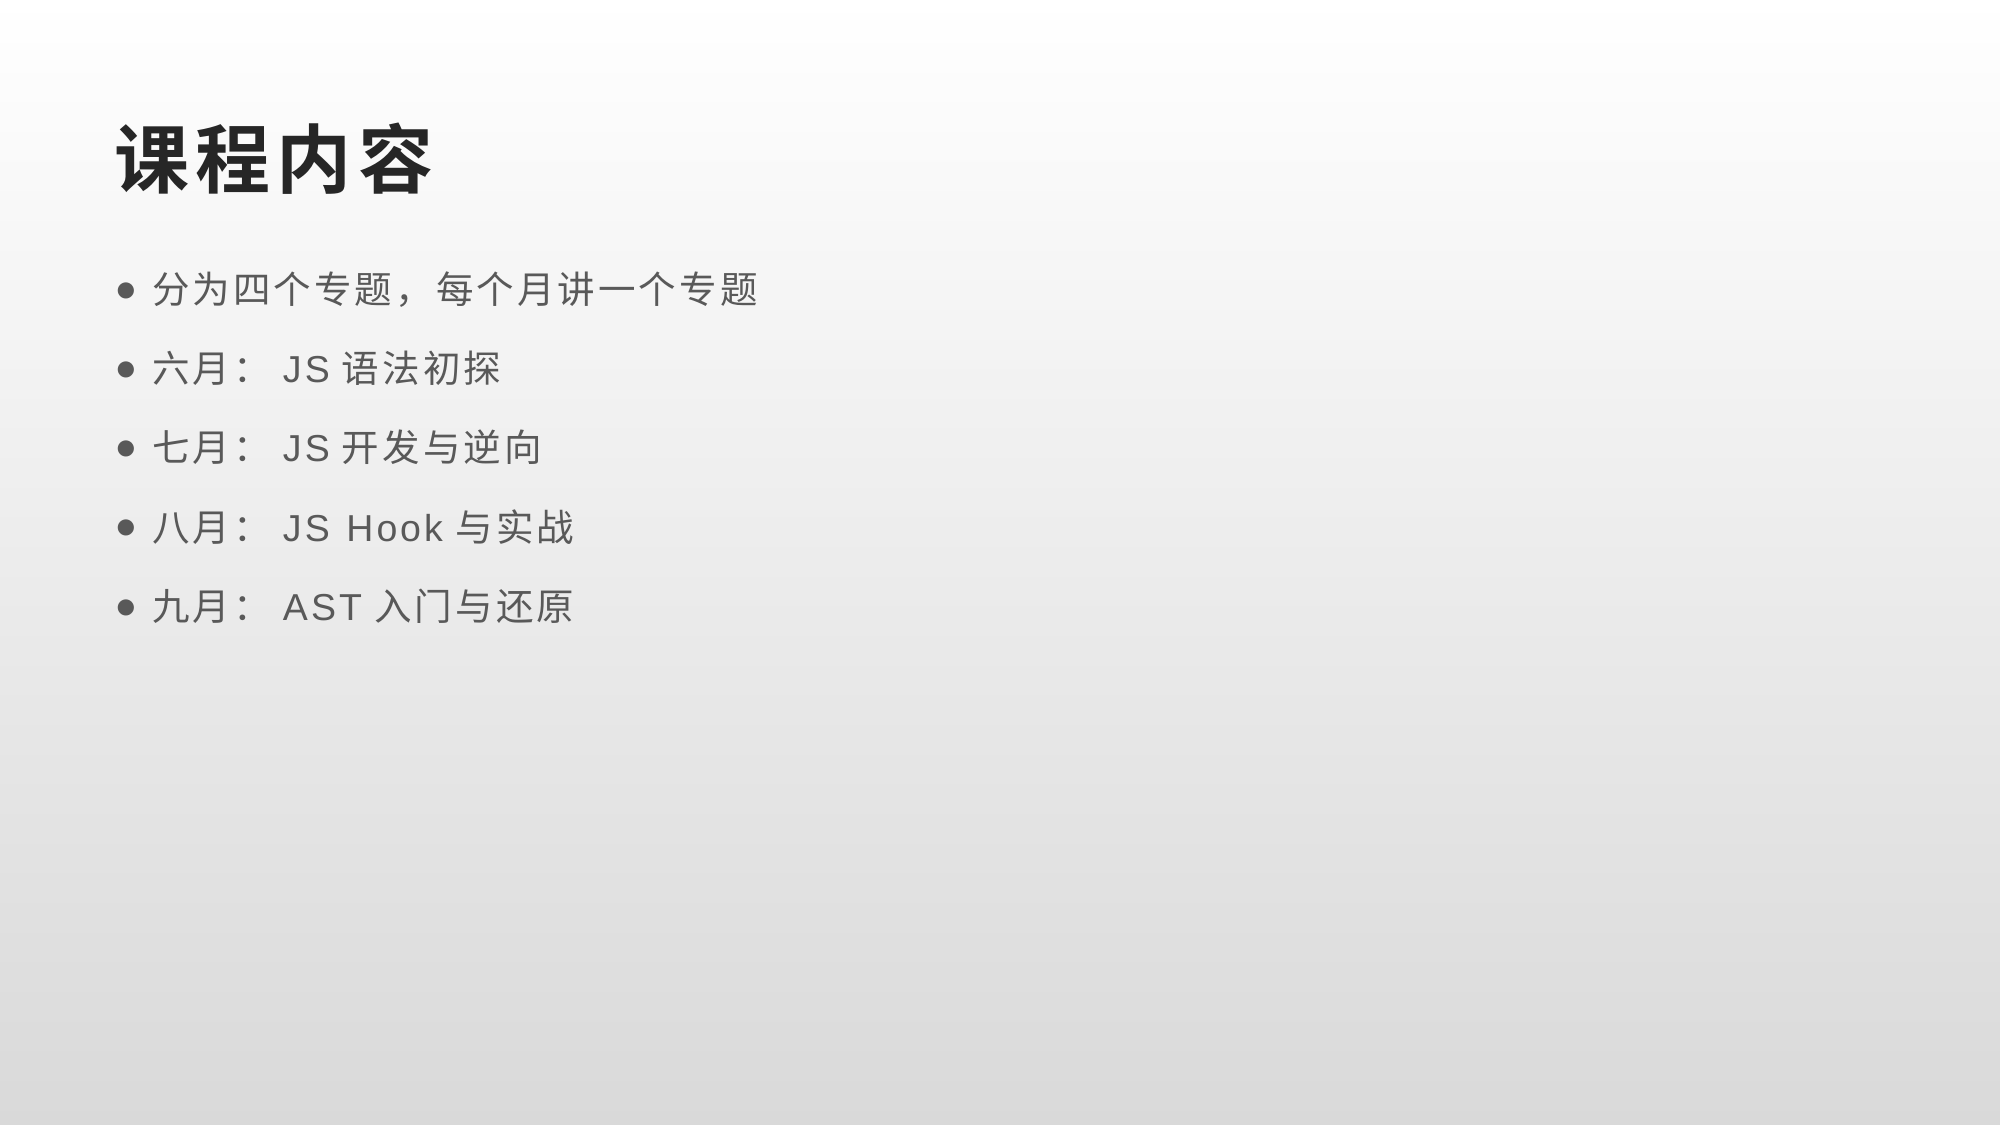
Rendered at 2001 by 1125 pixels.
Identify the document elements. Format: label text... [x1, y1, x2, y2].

title 课程内容 [99, 99, 1900, 216]
list 分为四个专题，每个月讲一个专题 六月：JS语法初探 七月：JS开发与逆向 八月：JS Hook与实战 九月：AST入门与还原 [99, 244, 1900, 1026]
